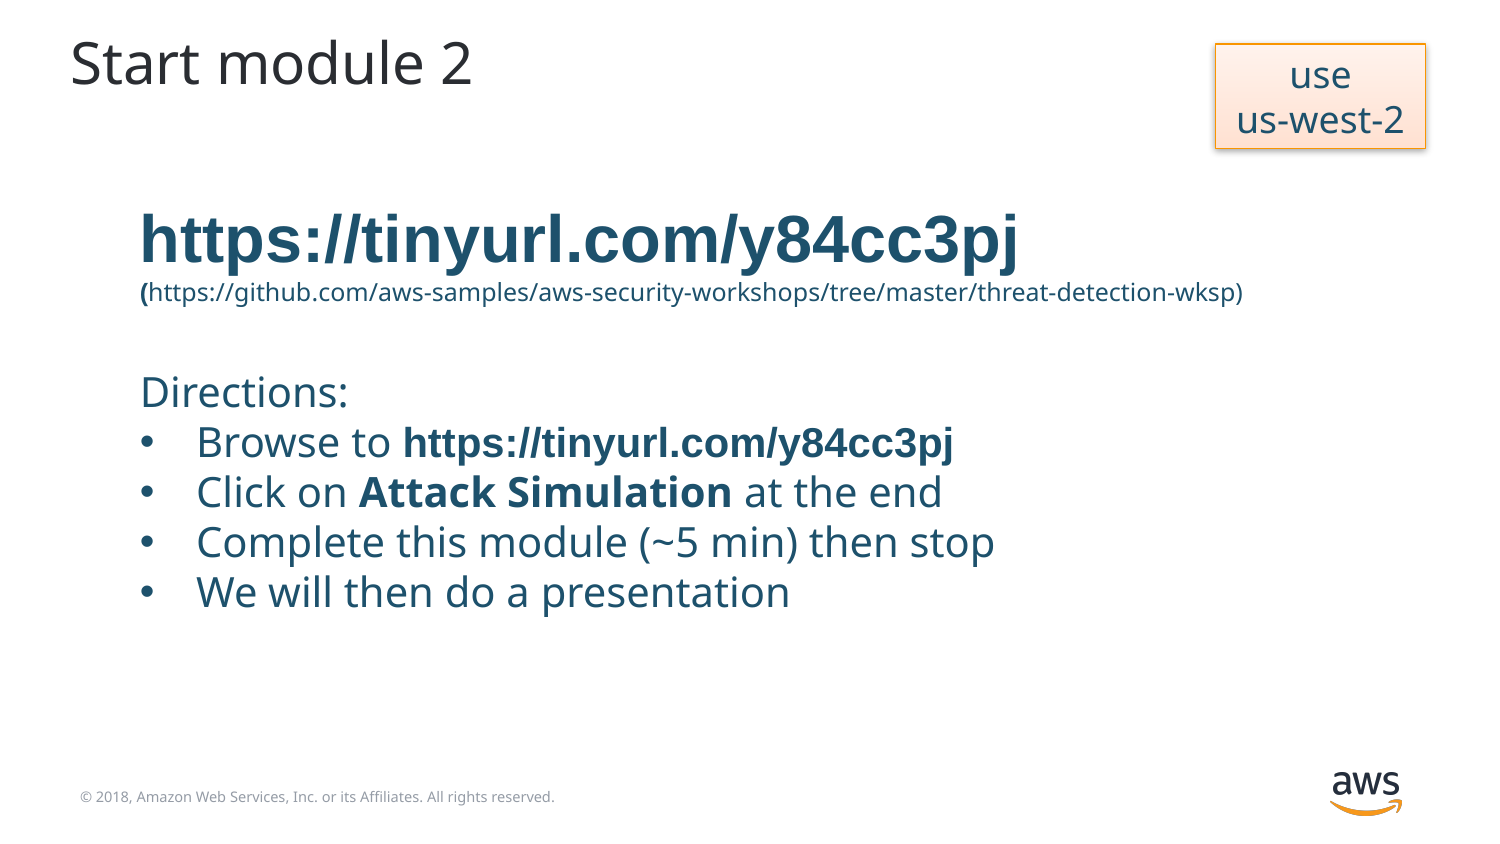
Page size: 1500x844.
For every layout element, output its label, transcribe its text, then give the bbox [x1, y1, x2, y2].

title Start module 2 [55, 18, 1402, 109]
text_box https://tinyurl.com/y84cc3pj (https://github.com/aws-samples/aws-security-workshops/tree/master/threat-detection-wksp) Directions: Browse to https://tinyurl.com/y84cc3pj Click on Attack Simulation at the end Complete this module (~5 min) then stop We will then do a presentation [125, 188, 1445, 624]
picture [1330, 772, 1402, 816]
text_box use us-west-2 [1215, 43, 1426, 149]
